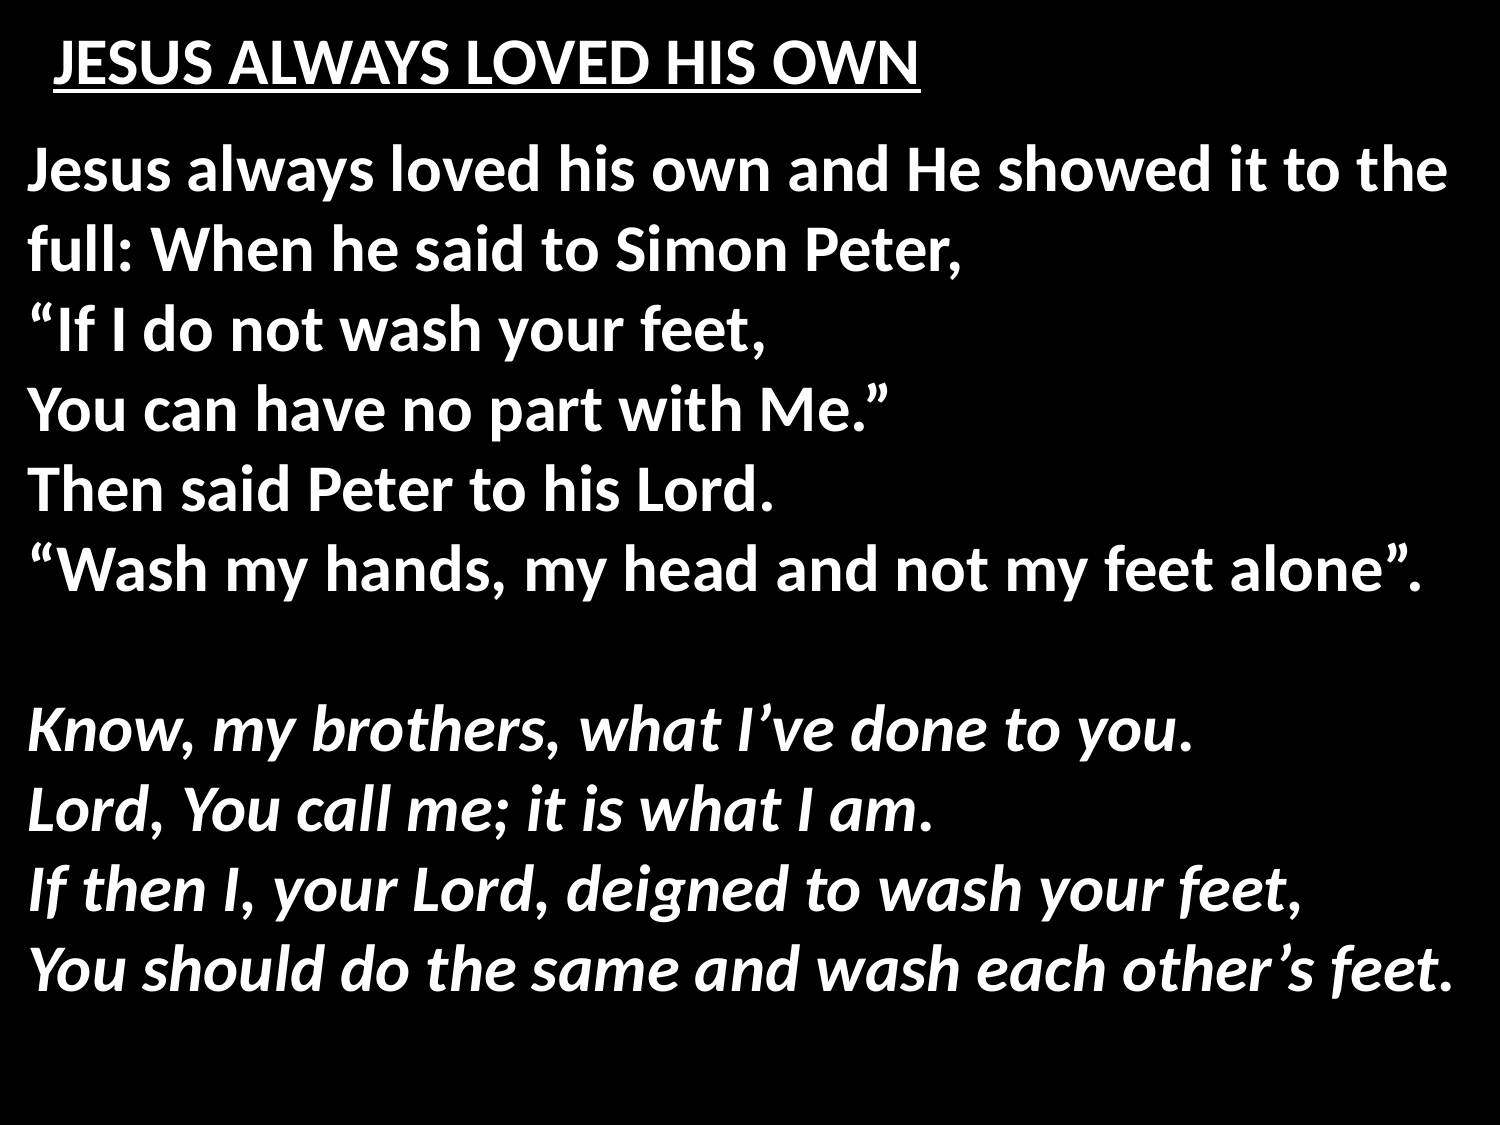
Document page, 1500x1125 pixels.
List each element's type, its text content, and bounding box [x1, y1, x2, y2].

list Jesus always loved his own and He showed it to the full: When he said to Simon Peter, “If I do not wash your feet, You can have no part with Me.” Then said Peter to his Lord. “Wash my hands, my head and not my feet alone”. Know, my brothers, what I’ve done to you. Lord, You call me; it is what I am. If then I, your Lord, deigned to wash your feet, You should do the same and wash each other’s feet. [8, 125, 1489, 1116]
title JESUS ALWAYS LOVED HIS OWN [10, 0, 1490, 117]
